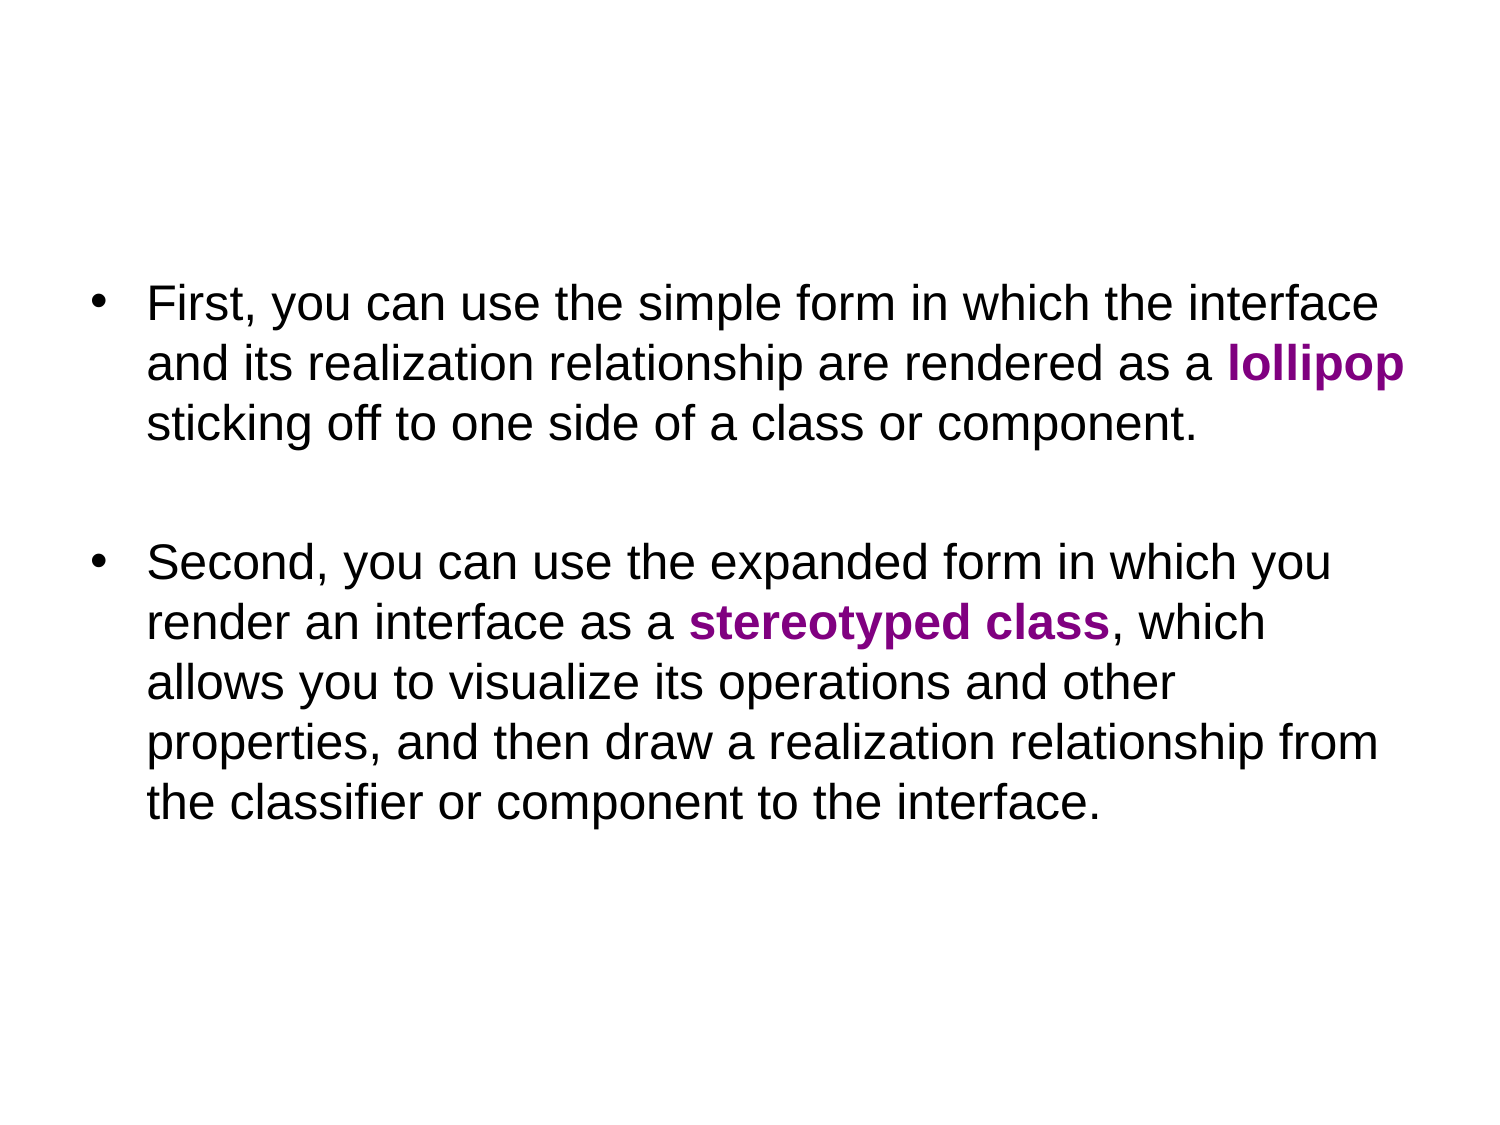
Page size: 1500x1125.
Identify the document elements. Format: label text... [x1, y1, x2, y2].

list First, you can use the simple form in which the interface and its realization relationship are rendered as a lollipop sticking off to one side of a class or component. Second, you can use the expanded form in which you render an interface as a stereotyped class, which allows you to visualize its operations and other properties, and then draw a realization relationship from the classifier or component to the interface. [75, 262, 1425, 1005]
